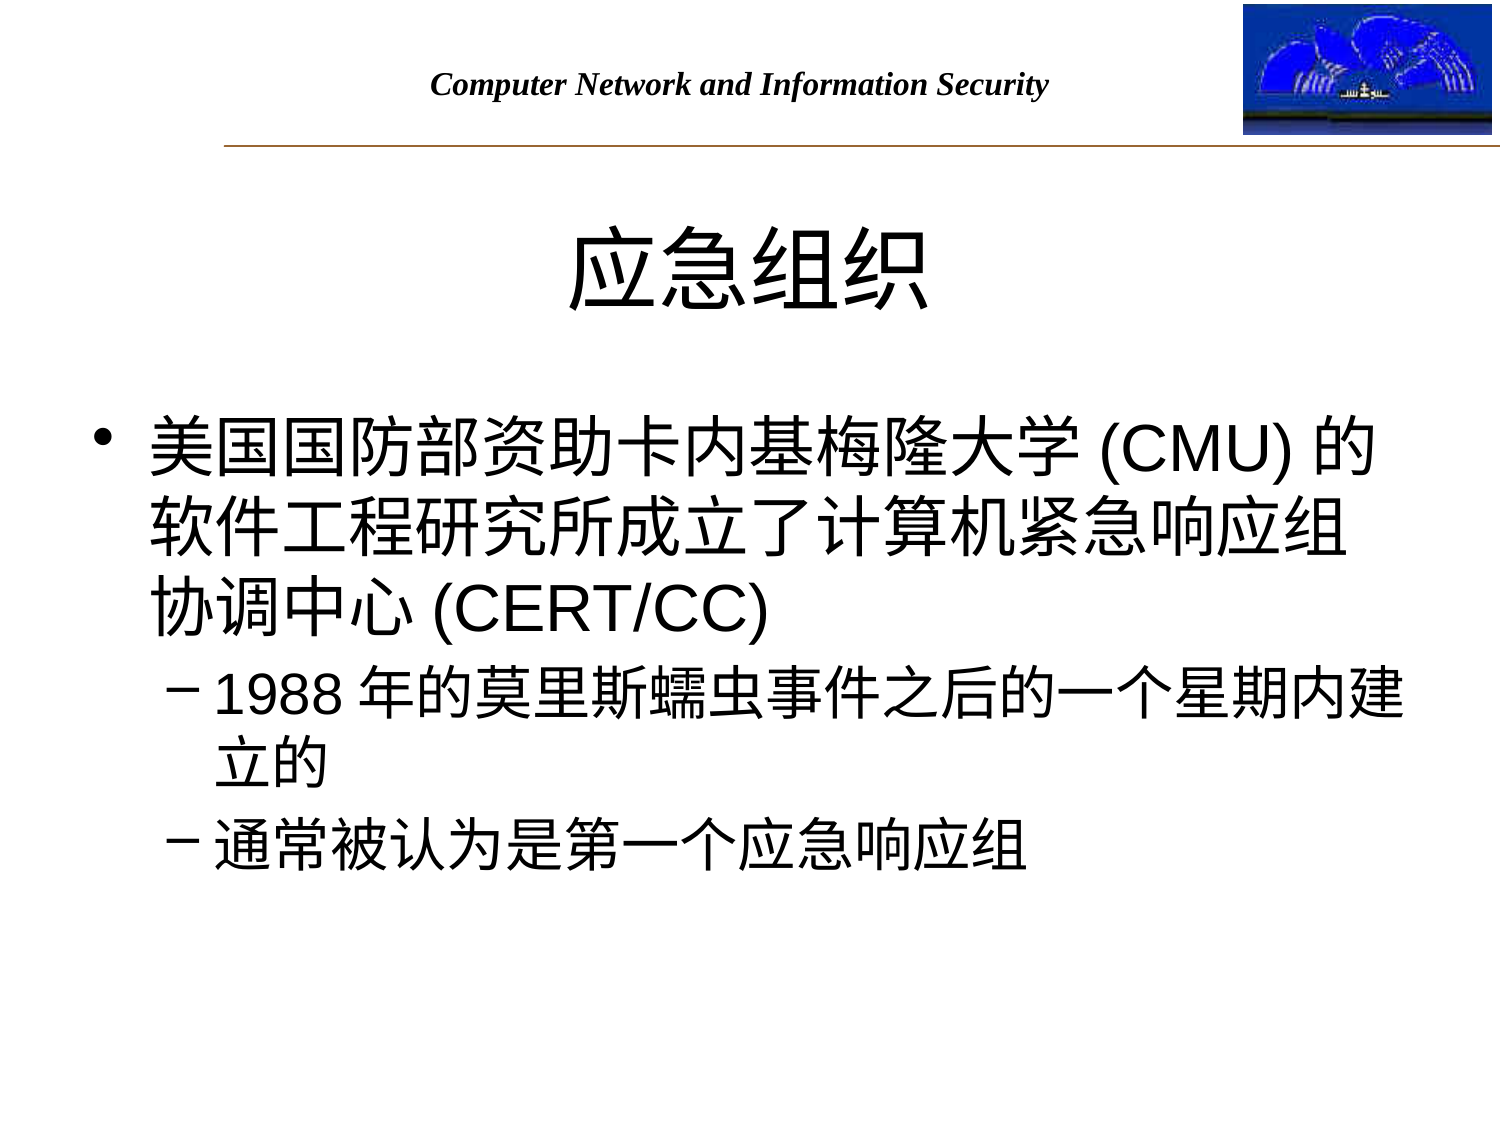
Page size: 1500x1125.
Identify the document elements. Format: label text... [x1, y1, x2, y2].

title 应急组织 [74, 207, 1426, 325]
list 美国国防部资助卡内基梅隆大学(CMU)的软件工程研究所成立了计算机紧急响应组协调中心(CERT/CC) 1988年的莫里斯蠕虫事件之后的一个星期内建立的 通常被认为是第一个应急响应组 [76, 396, 1428, 953]
